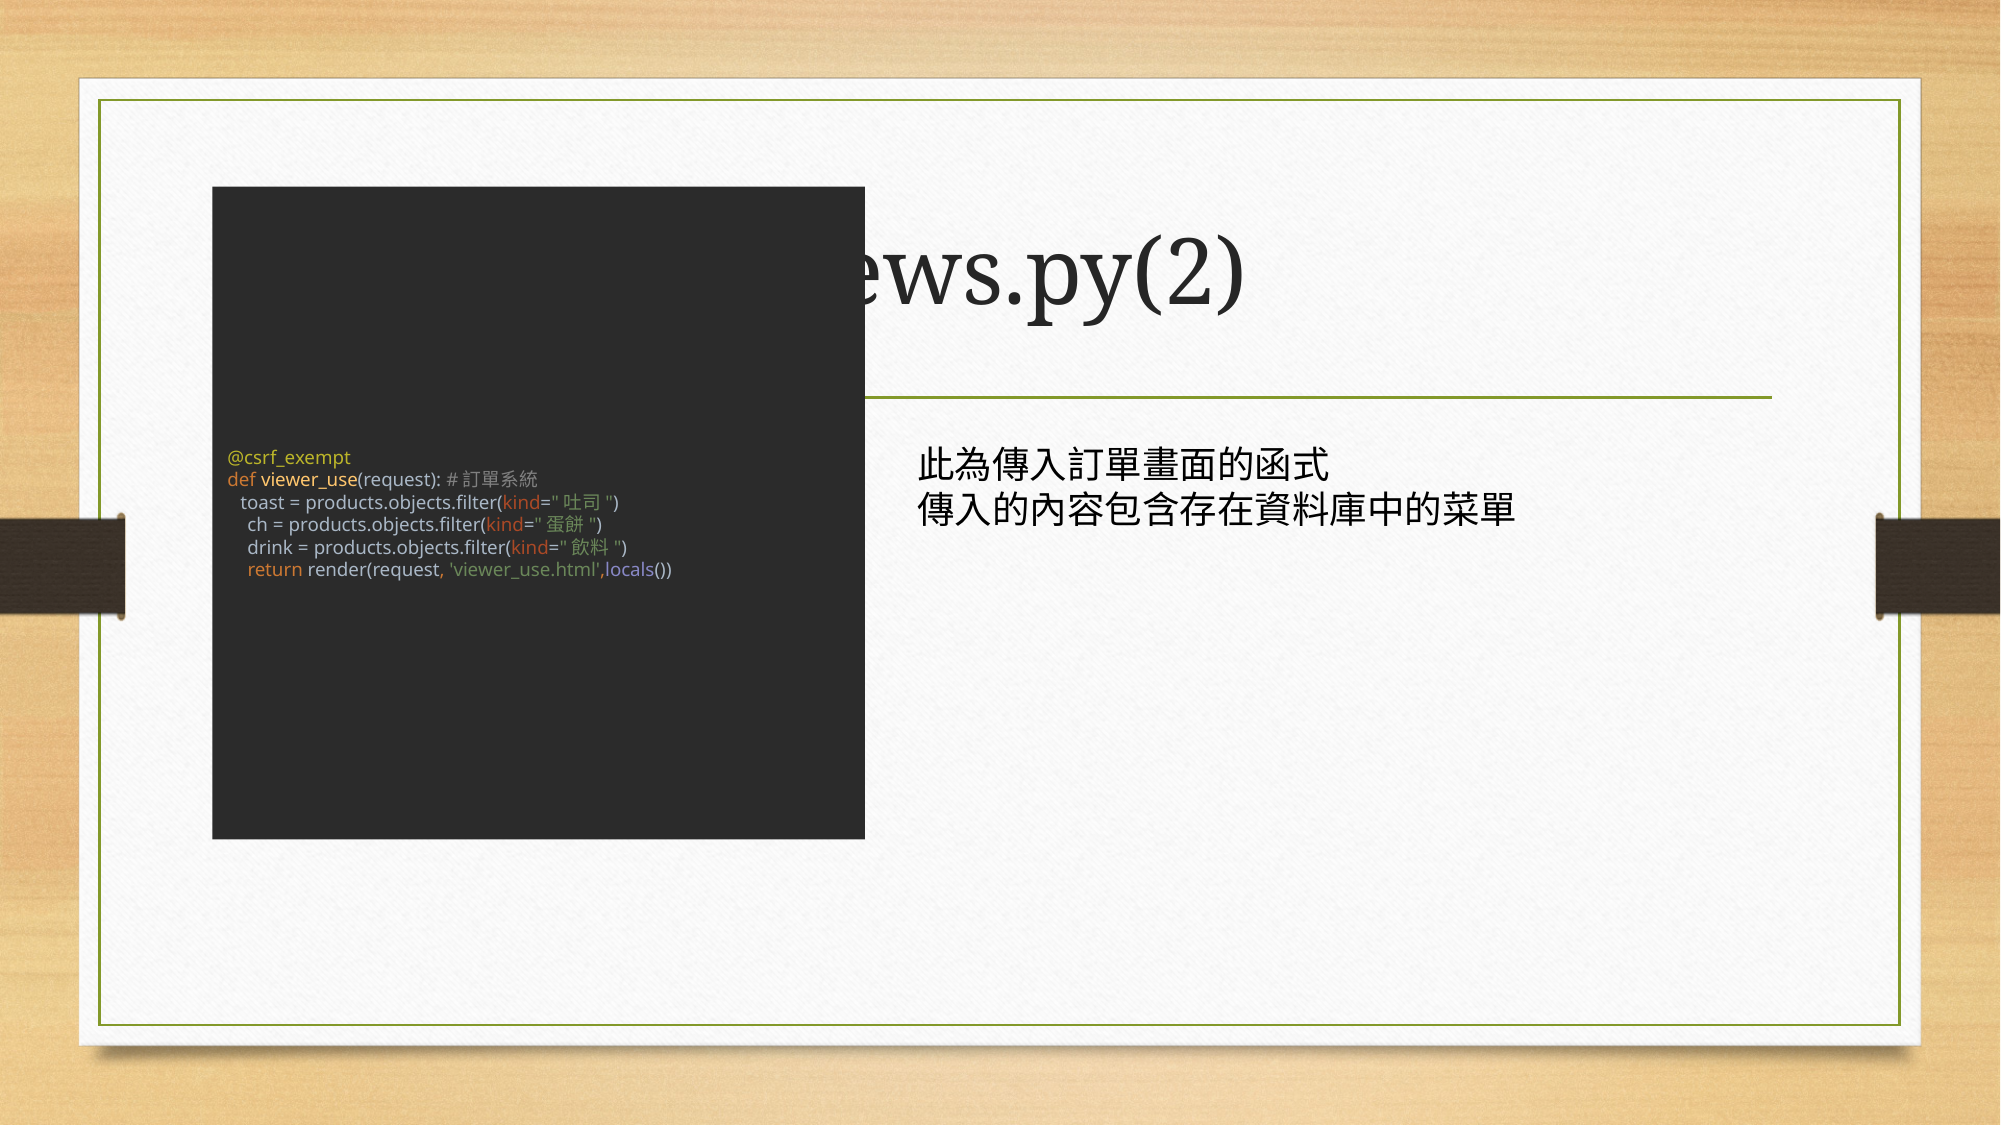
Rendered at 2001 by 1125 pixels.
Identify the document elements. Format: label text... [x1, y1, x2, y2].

text_box 此為傳入訂單畫面的函式 傳入的內容包含存在資料庫中的菜單 [902, 434, 1773, 539]
list @csrf_exempt def viewer_use(request): #訂單系統 toast = products.objects.filter(kind="吐司") ch = products.objects.filter(kind="蛋餅") drink = products.objects.filter(kind="飲料") return render(request, 'viewer_use.html',locals()) [212, 186, 865, 840]
title views.py(2) [212, 161, 1788, 375]
picture [0, 0, 2001, 1125]
